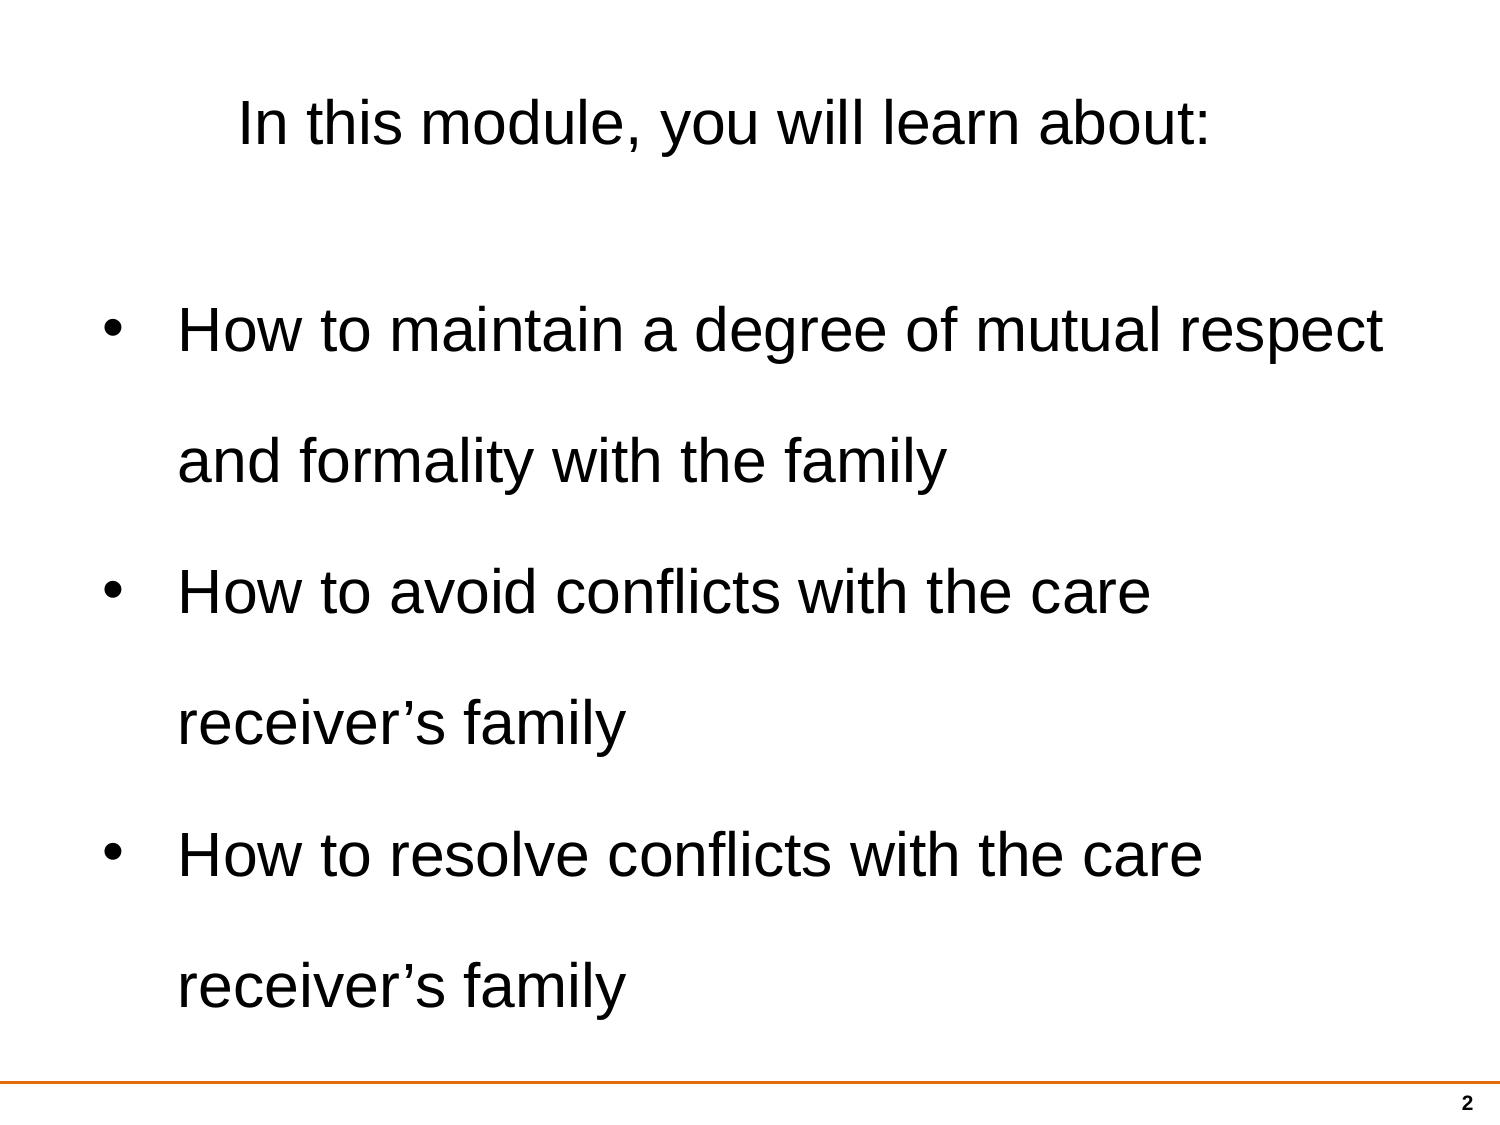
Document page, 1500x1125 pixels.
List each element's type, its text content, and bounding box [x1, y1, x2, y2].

text_box In this module, you will learn about: [87, 74, 1363, 176]
text_box 2 [1447, 1091, 1495, 1122]
text_box How to maintain a degree of mutual respect and formality with the family How to avoid conflicts with the care receiver’s family How to resolve conflicts with the care receiver’s family [88, 225, 1439, 1027]
